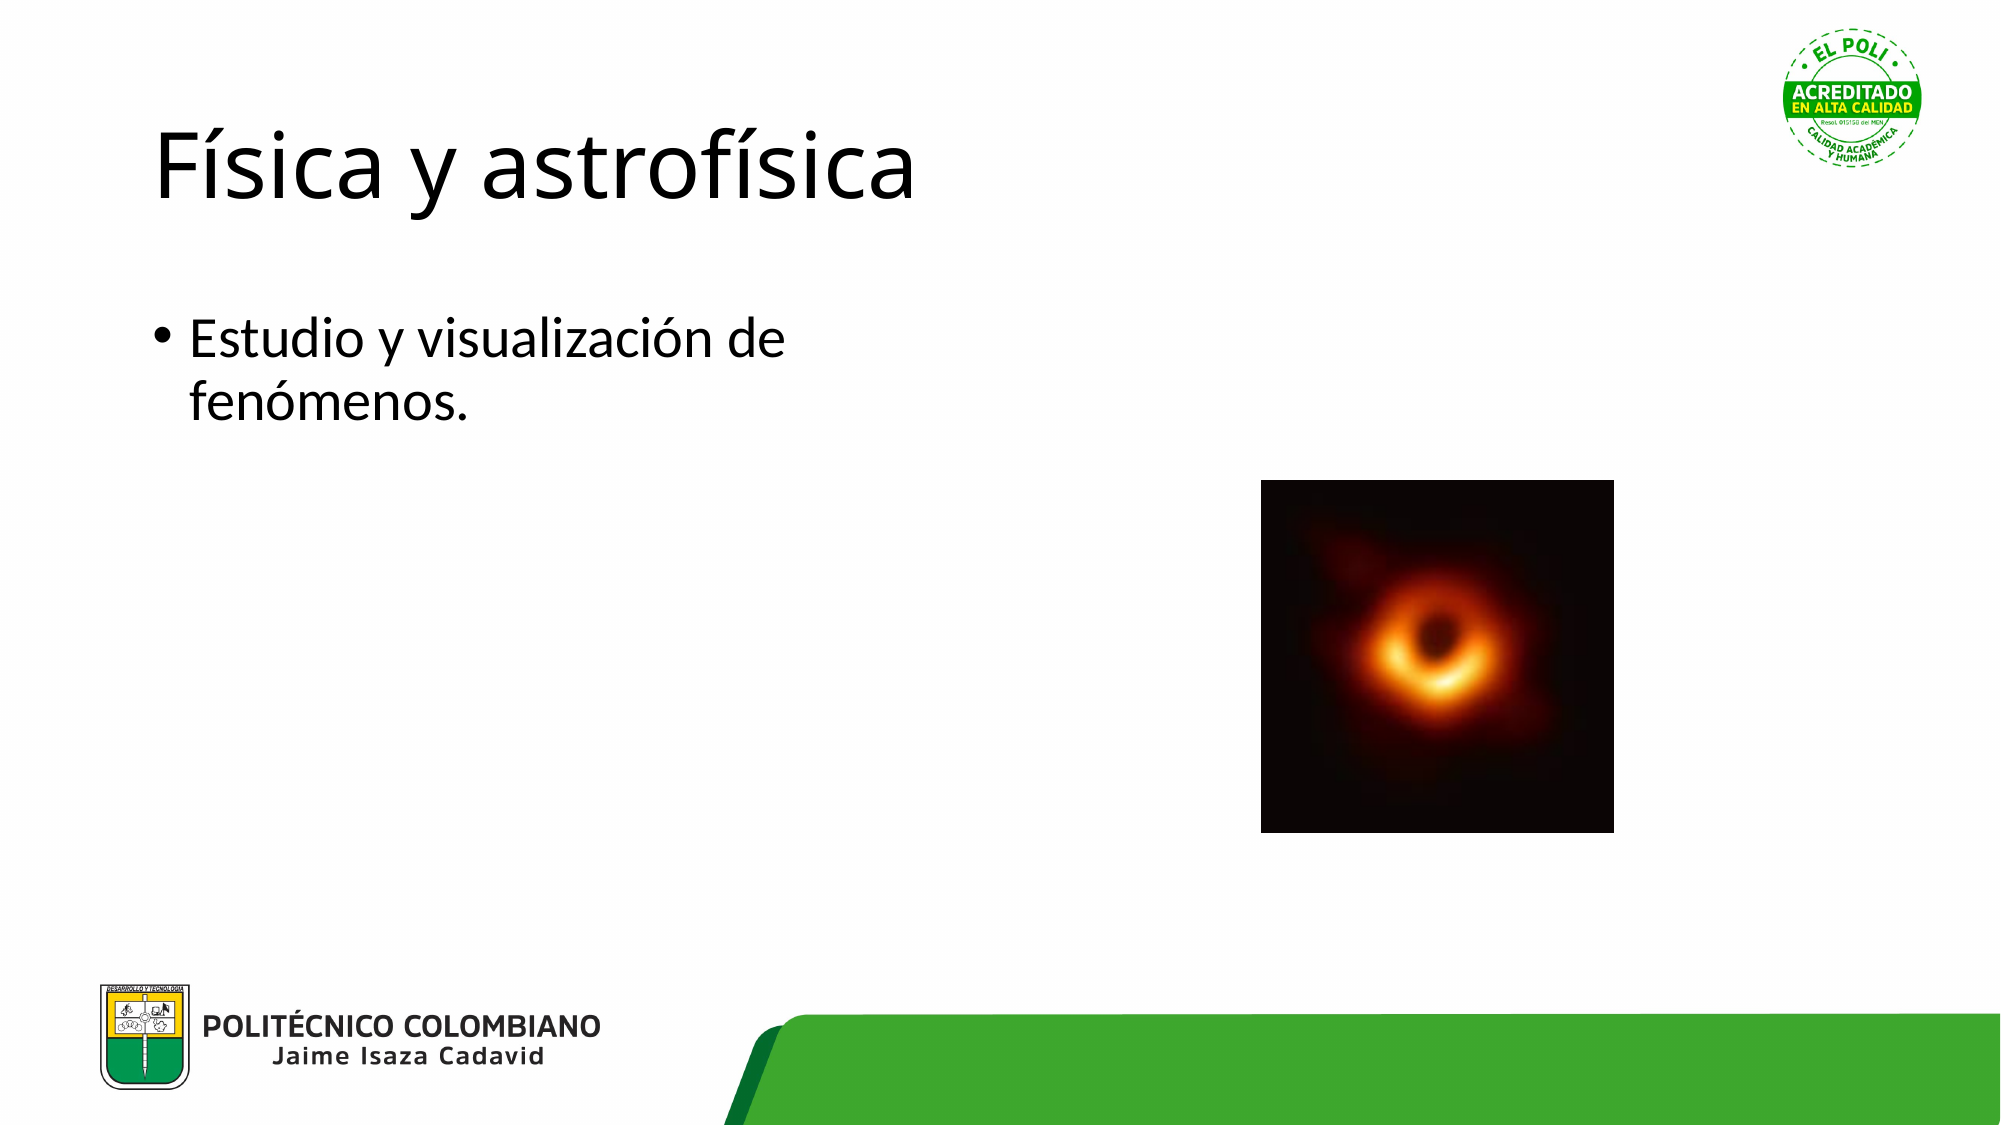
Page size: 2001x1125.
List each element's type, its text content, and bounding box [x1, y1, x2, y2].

picture [0, 0, 2001, 1125]
title Física y astrofísica [137, 59, 1863, 278]
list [1261, 480, 1614, 833]
list Estudio y visualización de fenómenos. [137, 299, 988, 1014]
